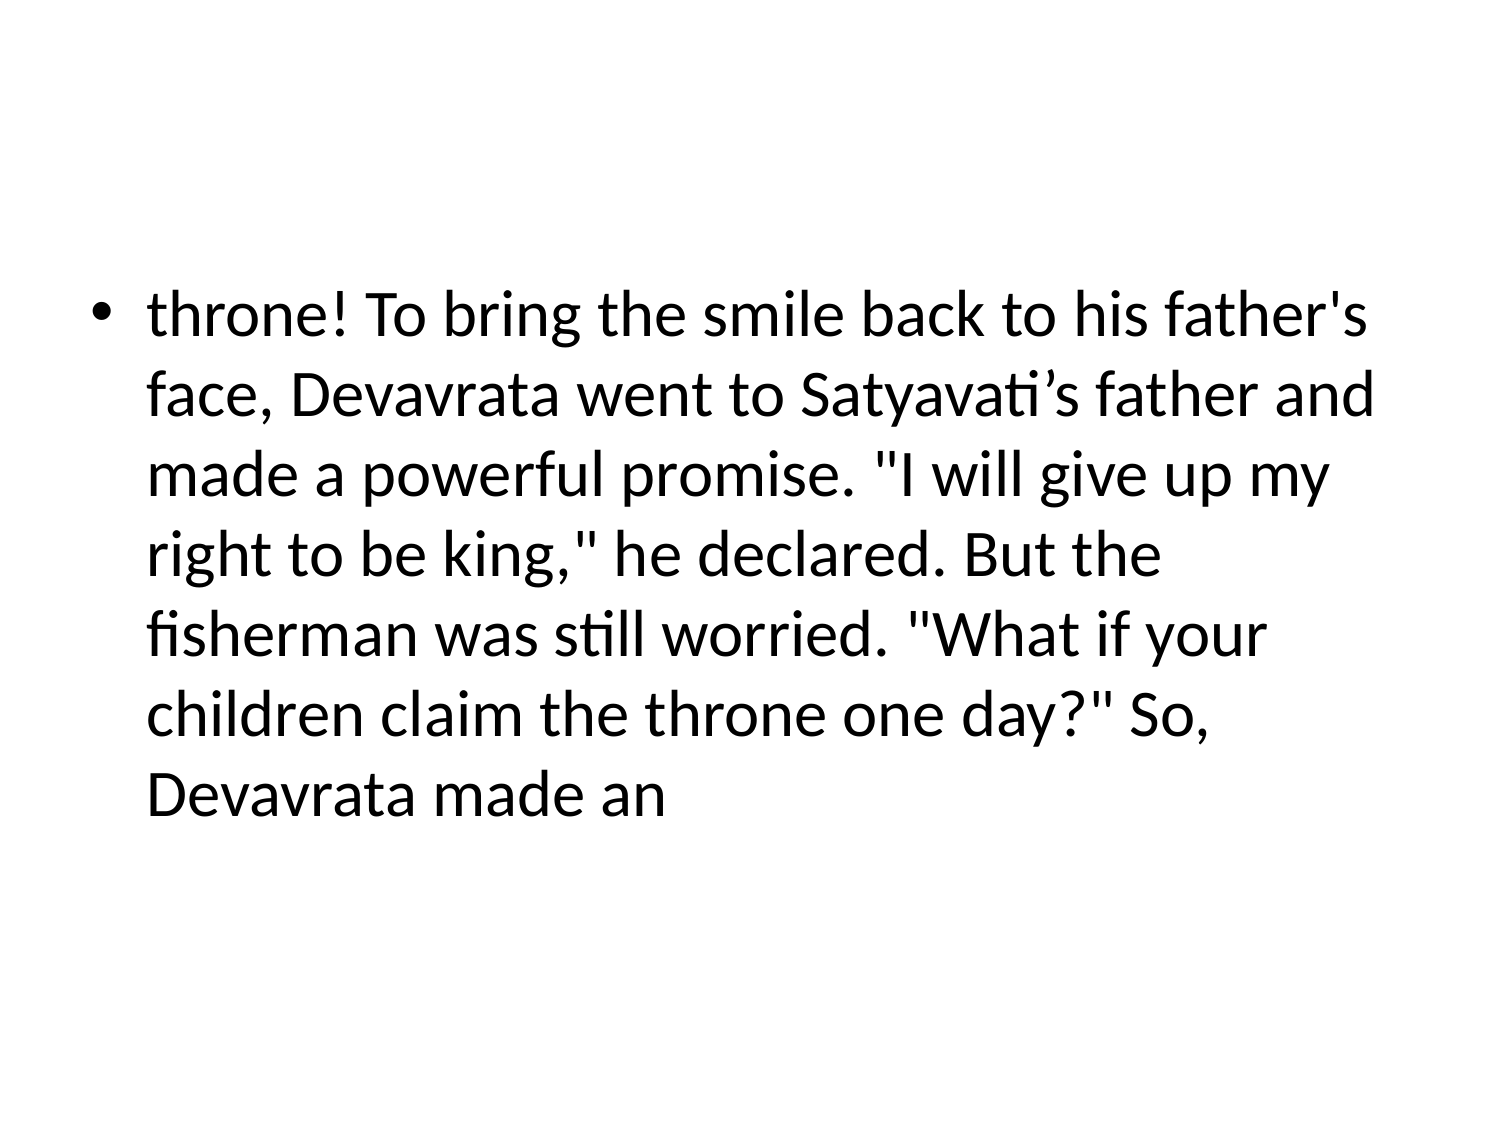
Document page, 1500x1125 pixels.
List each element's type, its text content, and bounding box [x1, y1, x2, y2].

list throne! To bring the smile back to his father's face, Devavrata went to Satyavati’s father and made a powerful promise. "I will give up my right to be king," he declared. But the fisherman was still worried. "What if your children claim the throne one day?" So, Devavrata made an [75, 262, 1425, 1005]
